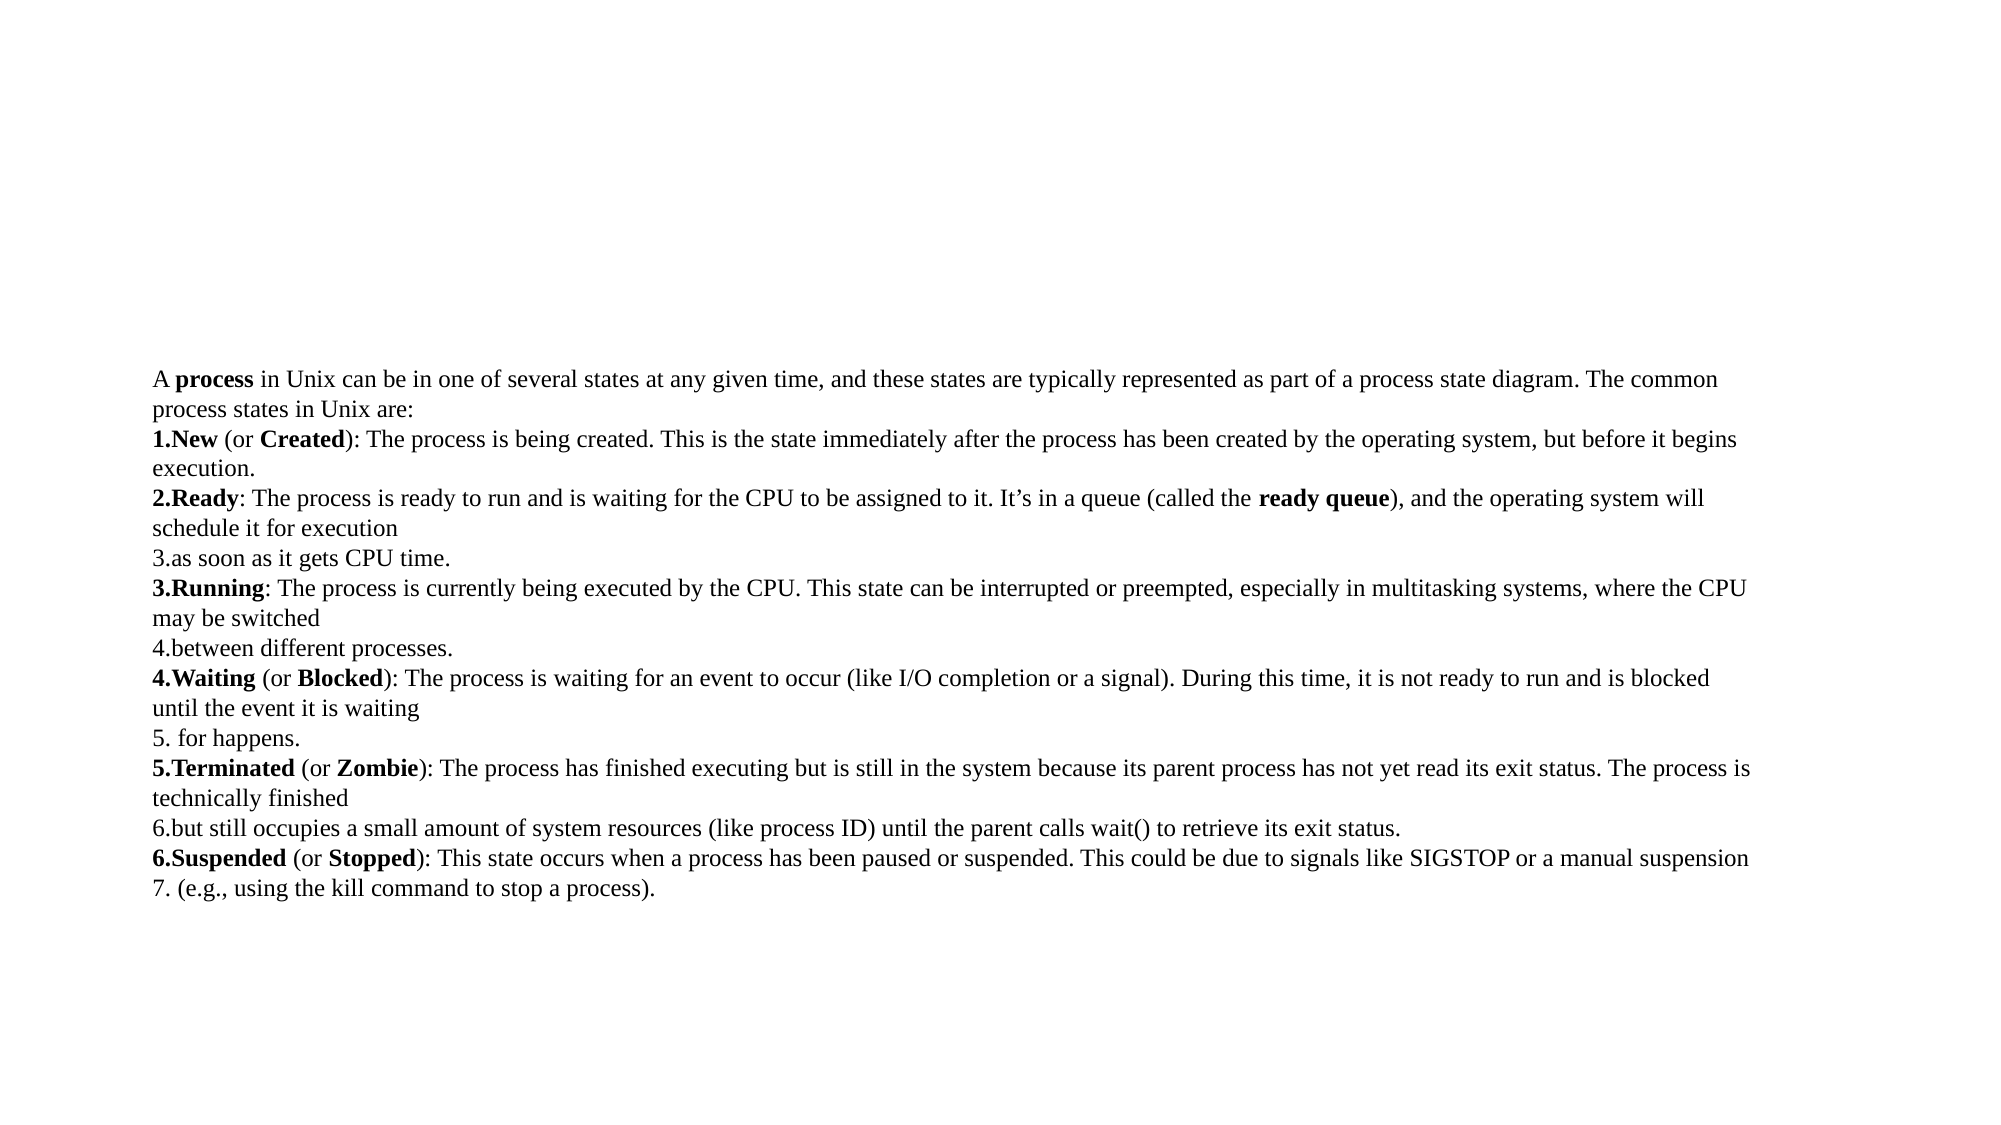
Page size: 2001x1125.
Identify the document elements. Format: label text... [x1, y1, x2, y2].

list A process in Unix can be in one of several states at any given time, and these states are typically represented as part of a process state diagram. The common process states in Unix are: New (or Created): The process is being created. This is the state immediately after the process has been created by the operating system, but before it begins execution. Ready: The process is ready to run and is waiting for the CPU to be assigned to it. It’s in a queue (called the ready queue), and the operating system will schedule it for execution as soon as it gets CPU time. Running: The process is currently being executed by the CPU. This state can be interrupted or preempted, especially in multitasking systems, where the CPU may be switched between different processes. Waiting (or Blocked): The process is waiting for an event to occur (like I/O completion or a signal). During this time, it is not ready to run and is blocked until the event it is waiting for happens. Terminated (or Zombie): The process has finished executing but is still in the system because its parent process has not yet read its exit status. The process is technically finished but still occupies a small amount of system resources (like process ID) until the parent calls wait() to retrieve its exit status. Suspended (or Stopped): This state occurs when a process has been paused or suspended. This could be due to signals like SIGSTOP or a manual suspension (e.g., using the kill command to stop a process). [137, 327, 1775, 981]
